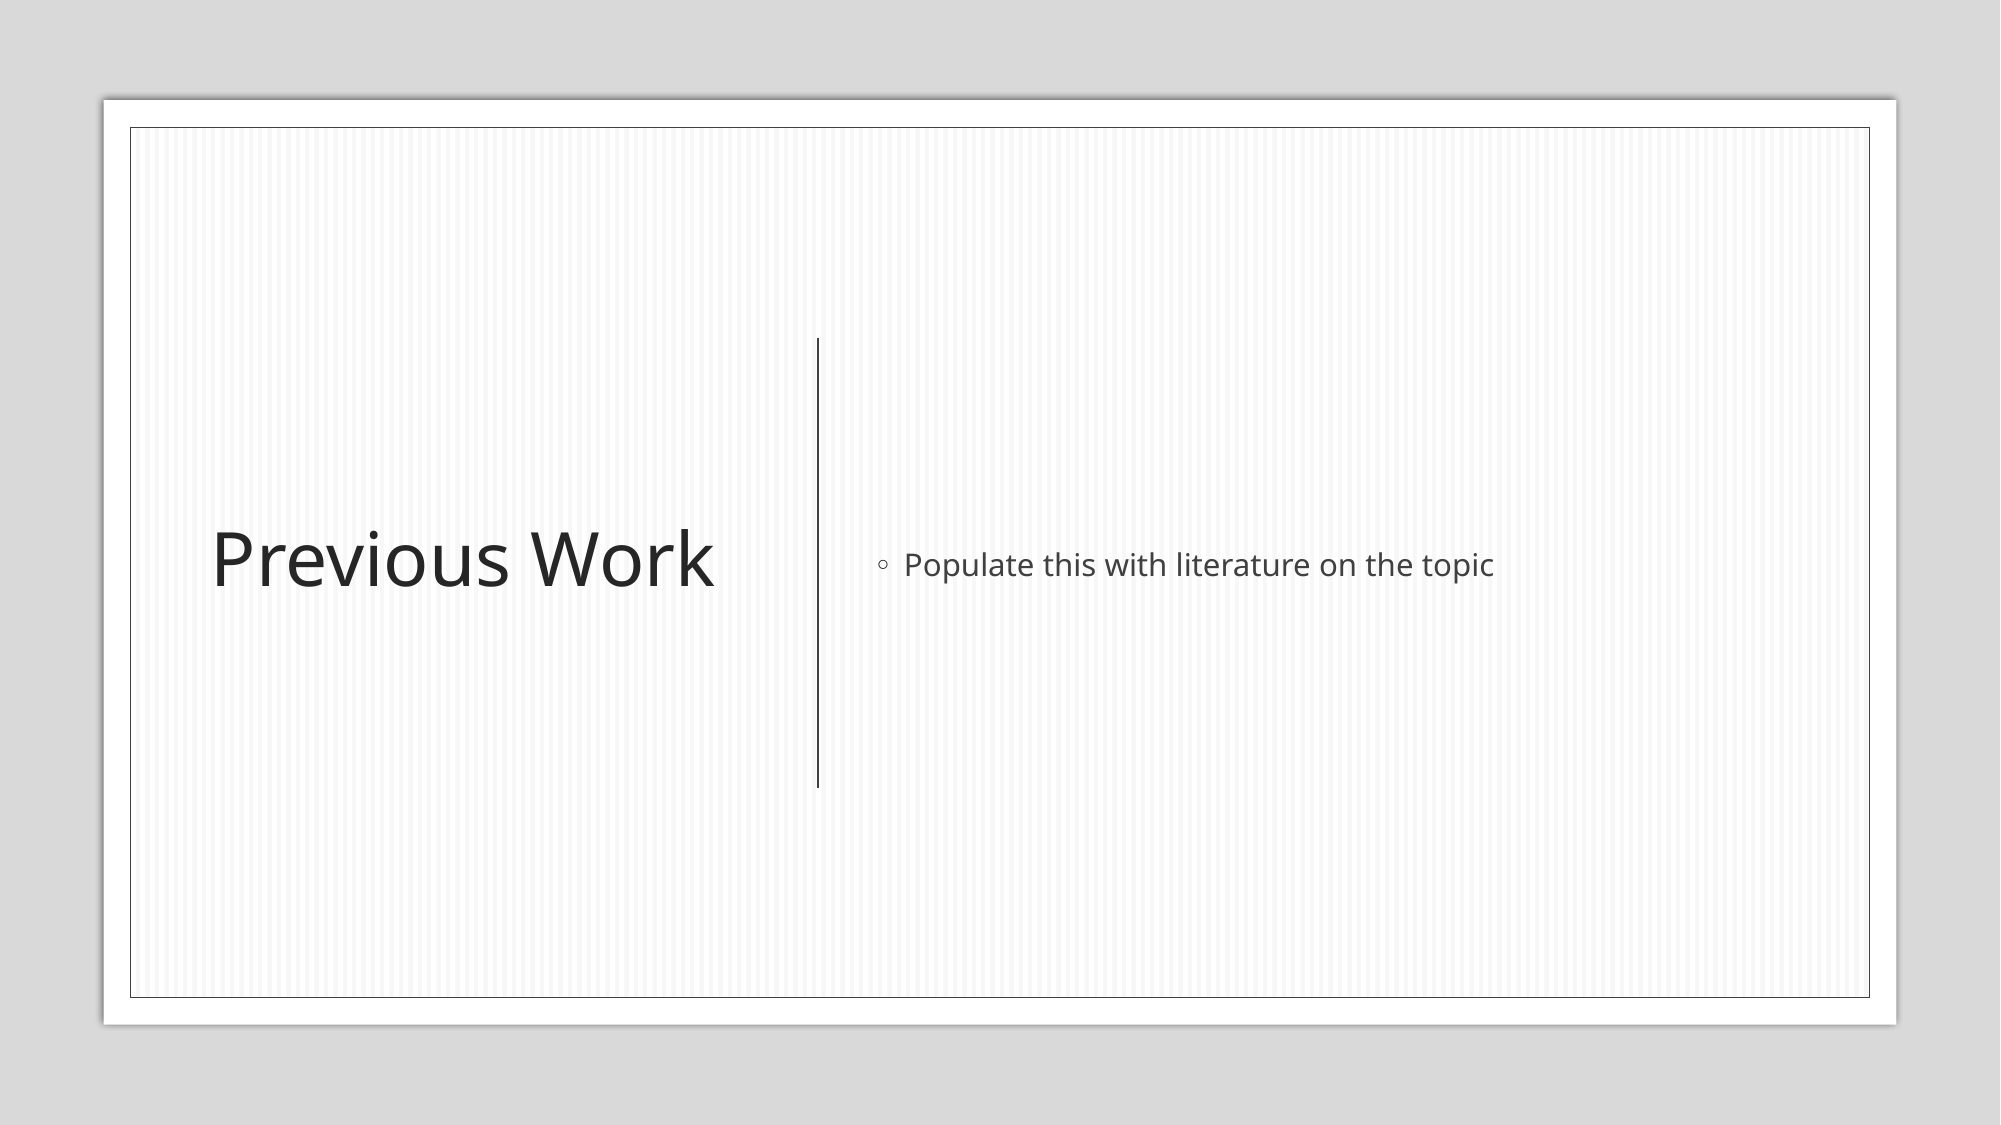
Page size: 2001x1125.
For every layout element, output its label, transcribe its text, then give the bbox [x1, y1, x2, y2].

text_box [0, 0, 2000, 1125]
text_box [103, 100, 1897, 1025]
list Populate this with literature on the topic [859, 233, 1764, 892]
title Previous Work [195, 233, 765, 892]
text_box [130, 127, 1870, 998]
